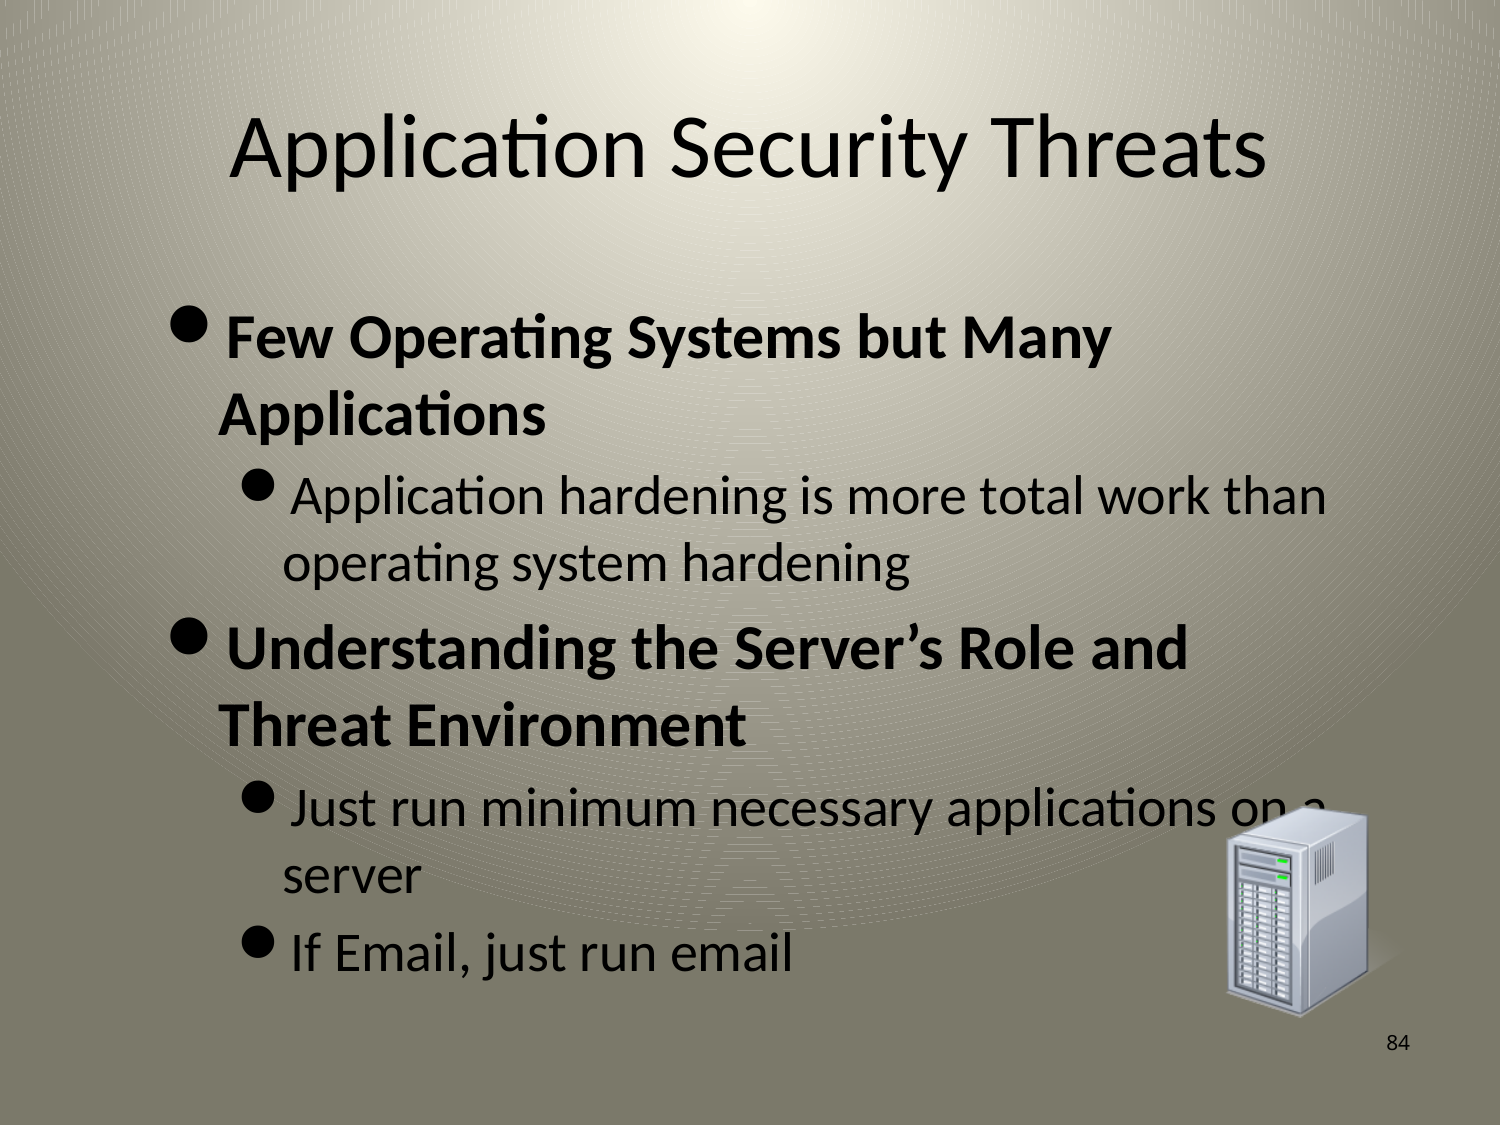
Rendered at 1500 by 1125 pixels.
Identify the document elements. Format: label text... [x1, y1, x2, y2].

picture [1199, 799, 1426, 1026]
title Application Security Threats [150, 37, 1350, 245]
list Few Operating Systems but Many Applications Application hardening is more total work than operating system hardening Understanding the Server’s Role and Threat Environment Just run minimum necessary applications on a server If Email, just run email [150, 286, 1350, 993]
slide_number 84 [1074, 1021, 1425, 1067]
